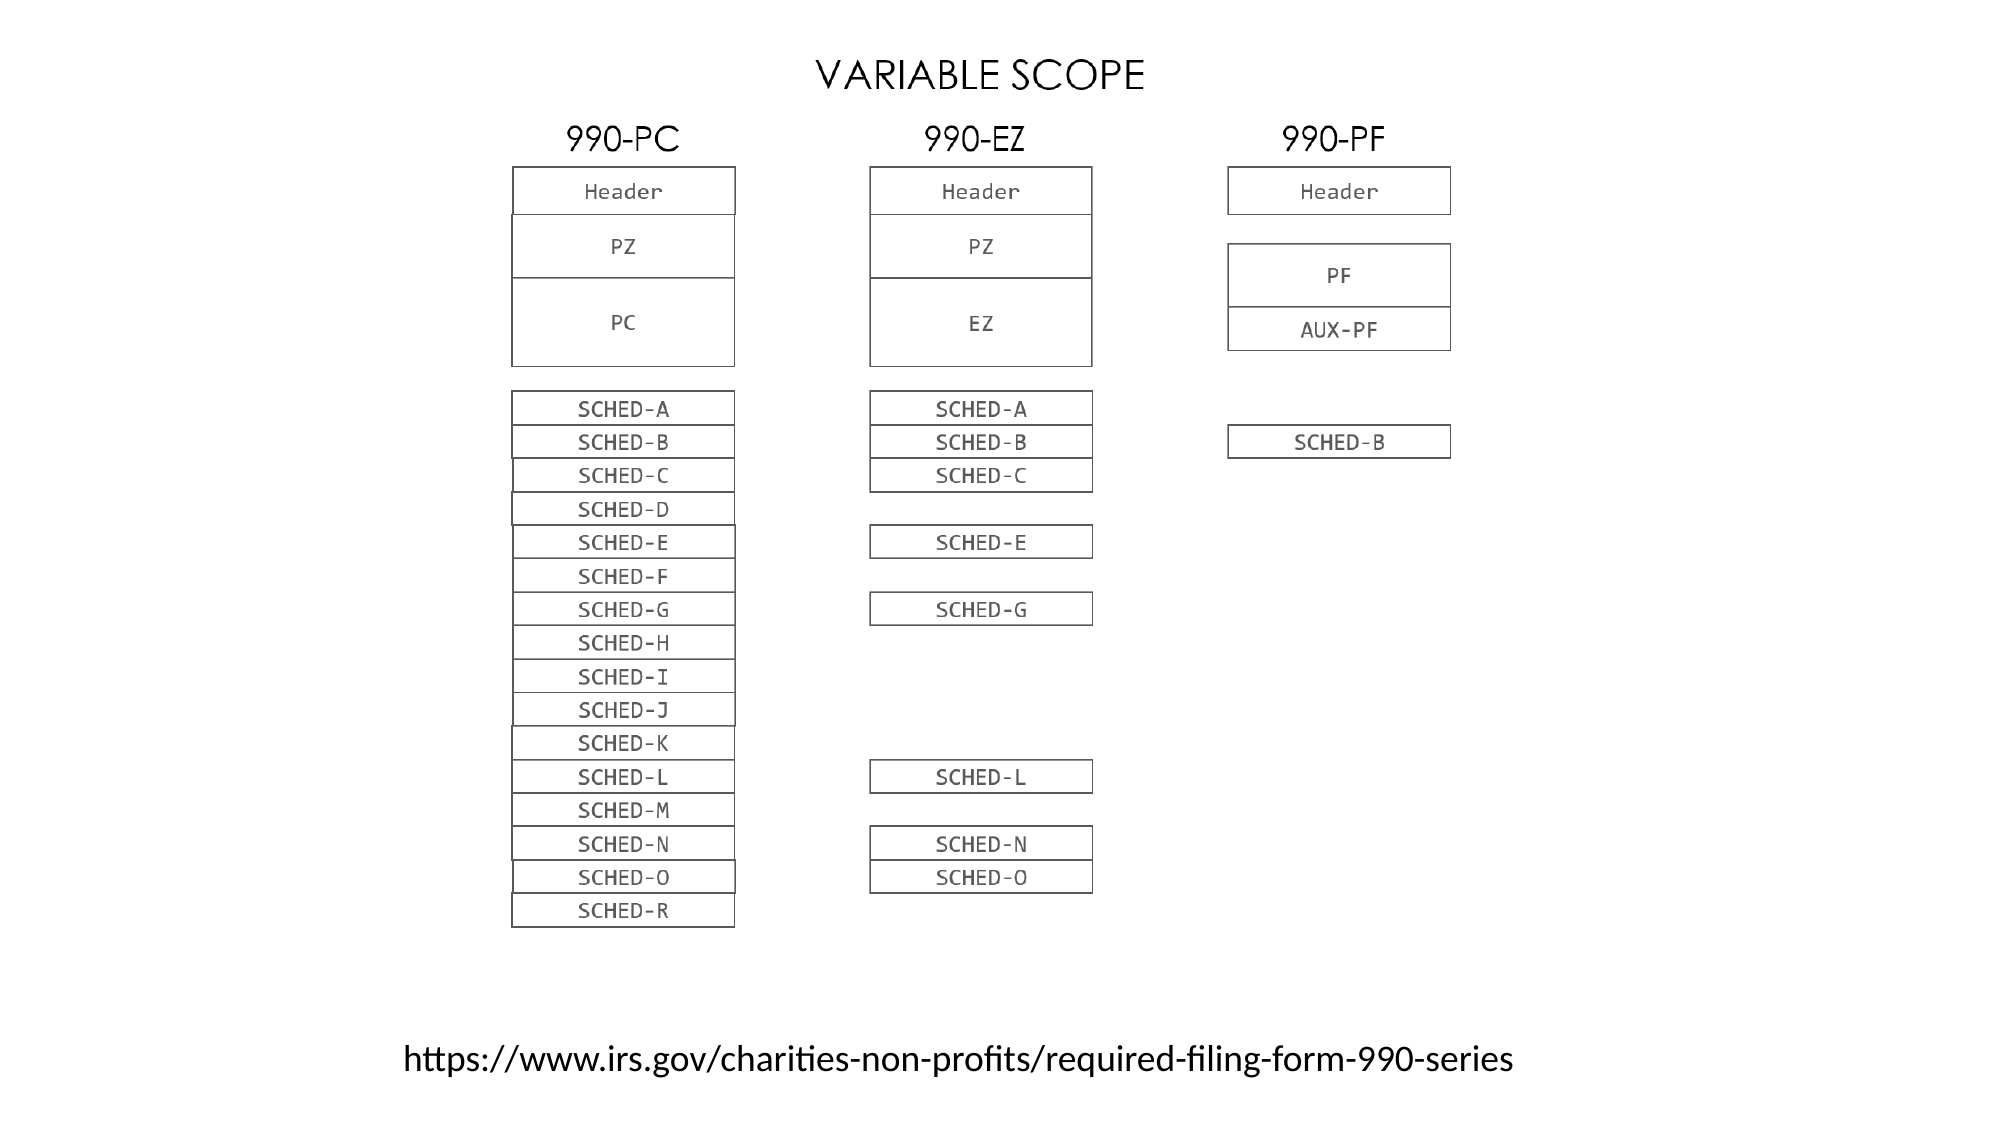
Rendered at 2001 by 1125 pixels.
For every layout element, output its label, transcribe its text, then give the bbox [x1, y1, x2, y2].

picture [510, 37, 1451, 938]
text_box https://www.irs.gov/charities-non-profits/required-filing-form-990-series [388, 1026, 1779, 1087]
